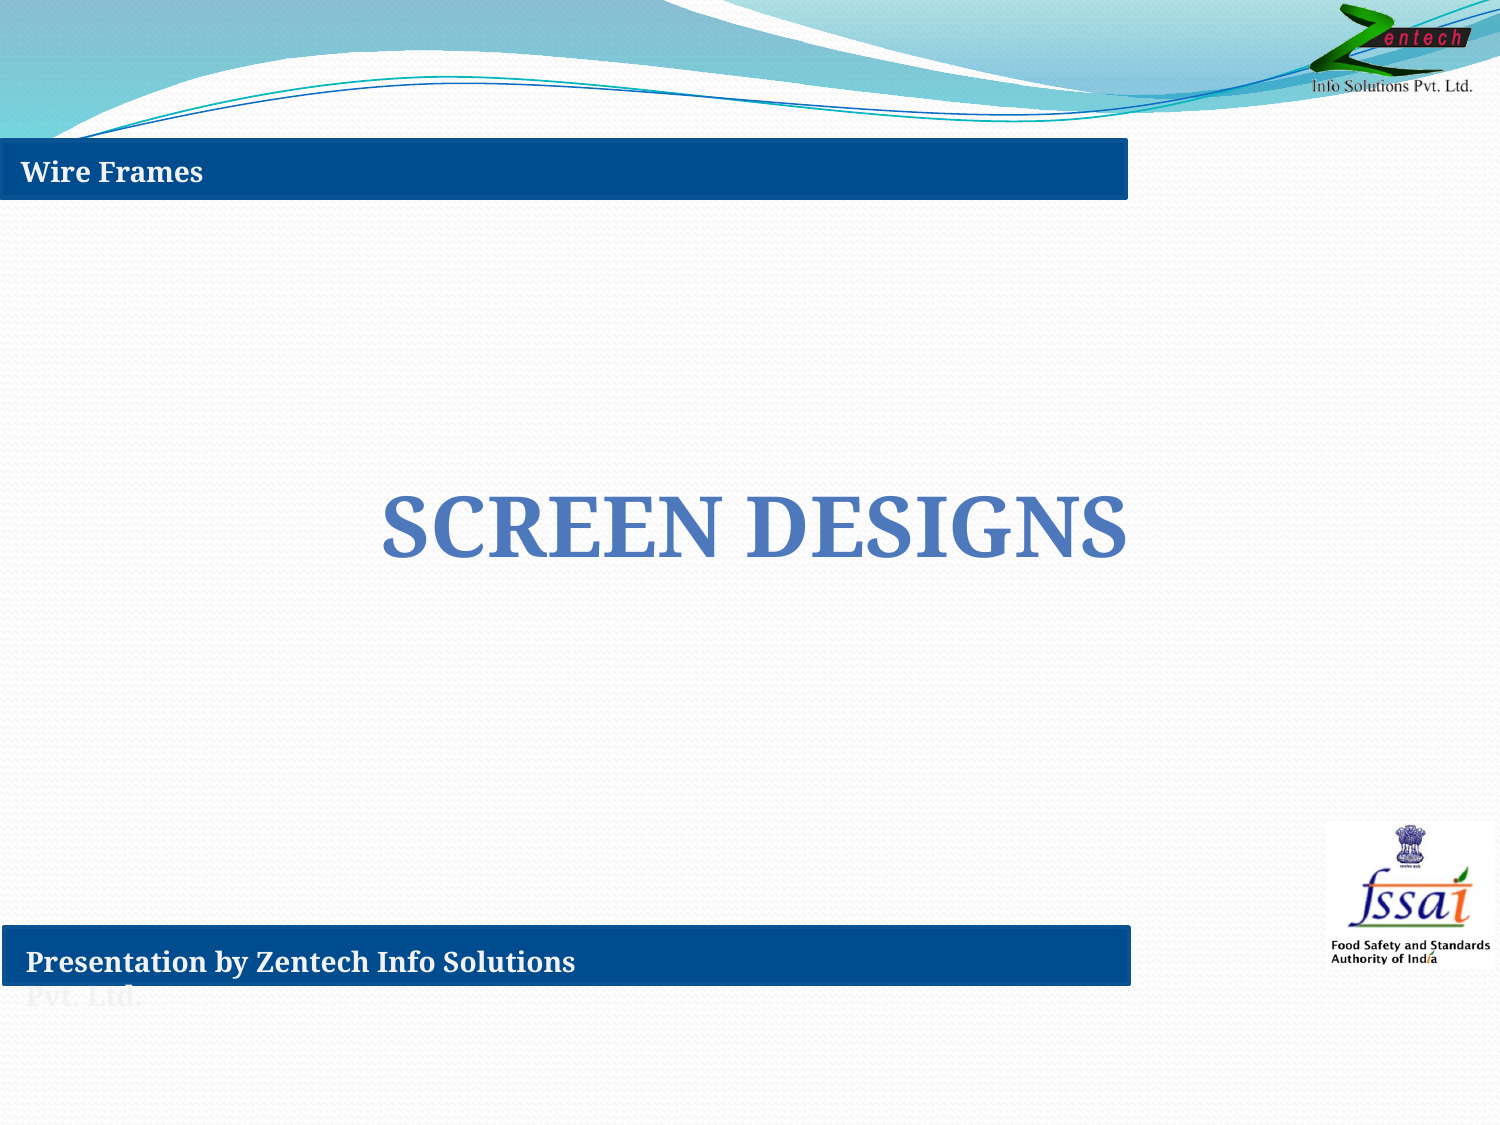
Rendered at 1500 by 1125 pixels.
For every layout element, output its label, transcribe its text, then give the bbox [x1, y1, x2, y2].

text_box Presentation by Zentech Info Solutions Pvt. Ltd. [10, 937, 649, 1020]
text_box [0, 138, 1128, 200]
picture [1326, 821, 1496, 969]
text_box Wire Frames [5, 147, 644, 196]
picture [1306, 0, 1475, 96]
text_box [2, 925, 1131, 986]
text_box Screen Designs [227, 467, 1285, 580]
